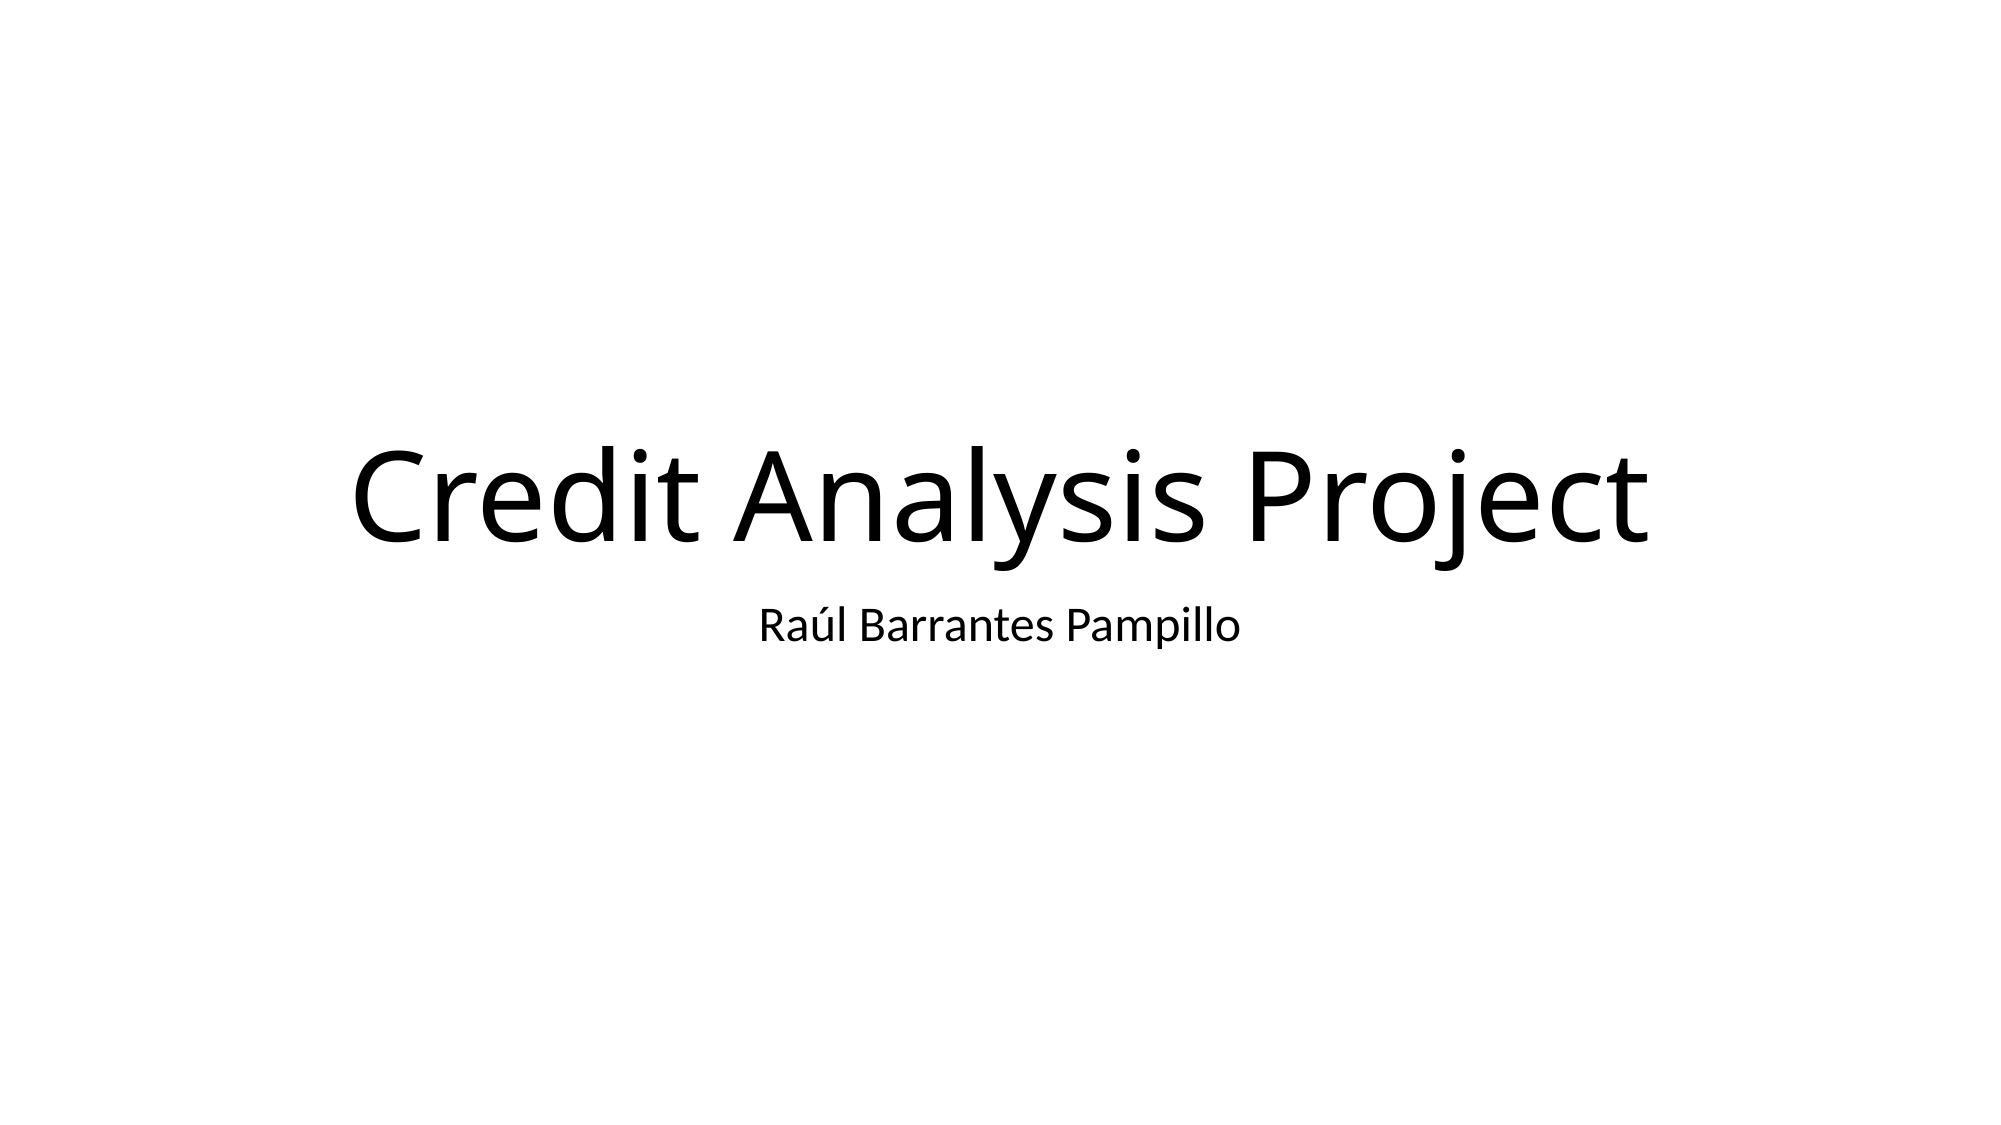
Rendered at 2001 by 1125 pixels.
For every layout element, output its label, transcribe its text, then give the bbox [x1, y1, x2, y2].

title Credit Analysis Project [249, 184, 1750, 576]
subtitle Raúl Barrantes Pampillo [249, 590, 1750, 863]
